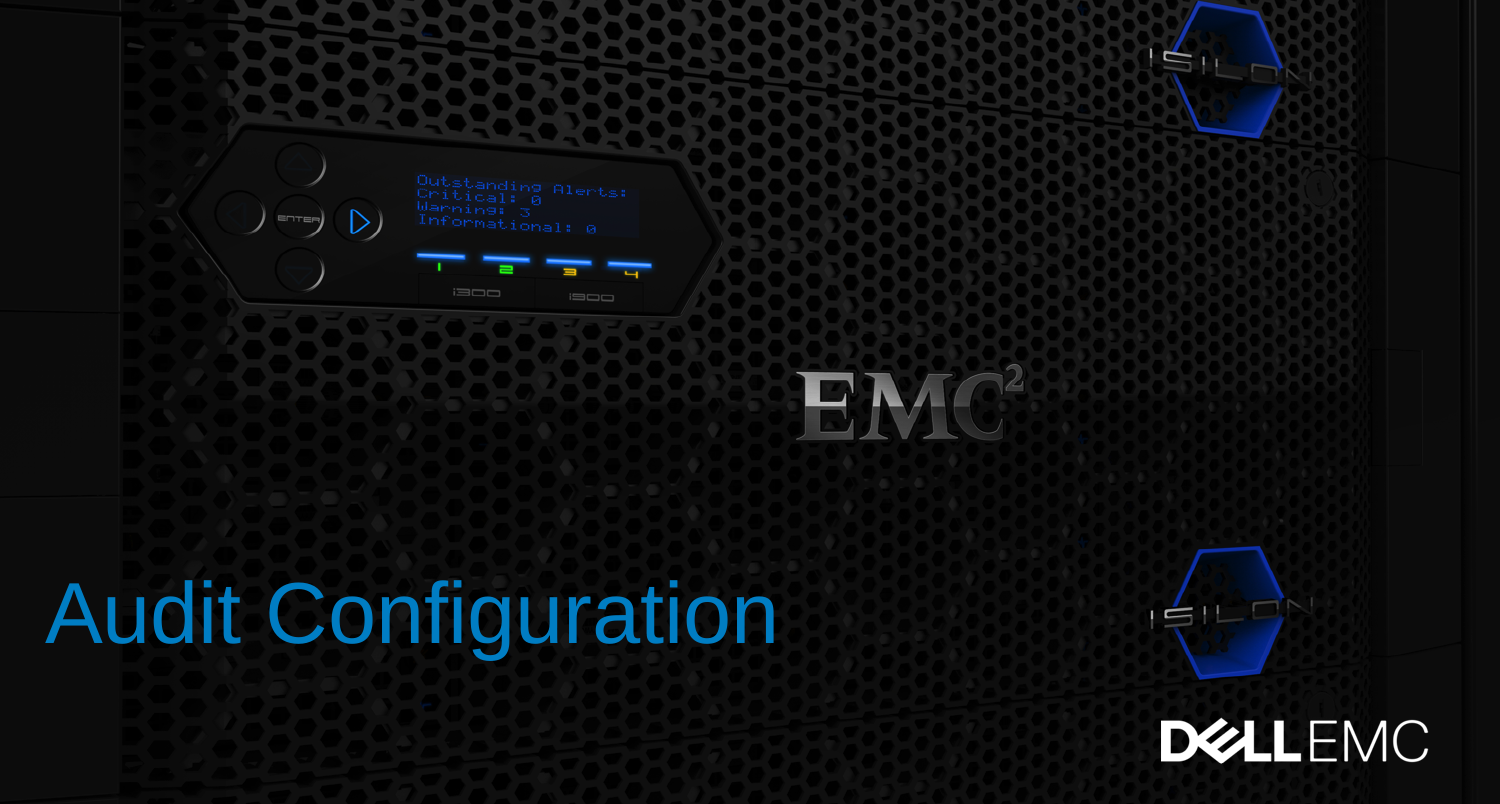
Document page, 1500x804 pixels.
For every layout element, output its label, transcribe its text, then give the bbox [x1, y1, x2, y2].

title Audit Configuration [45, 548, 1139, 669]
picture [0, 0, 1500, 804]
